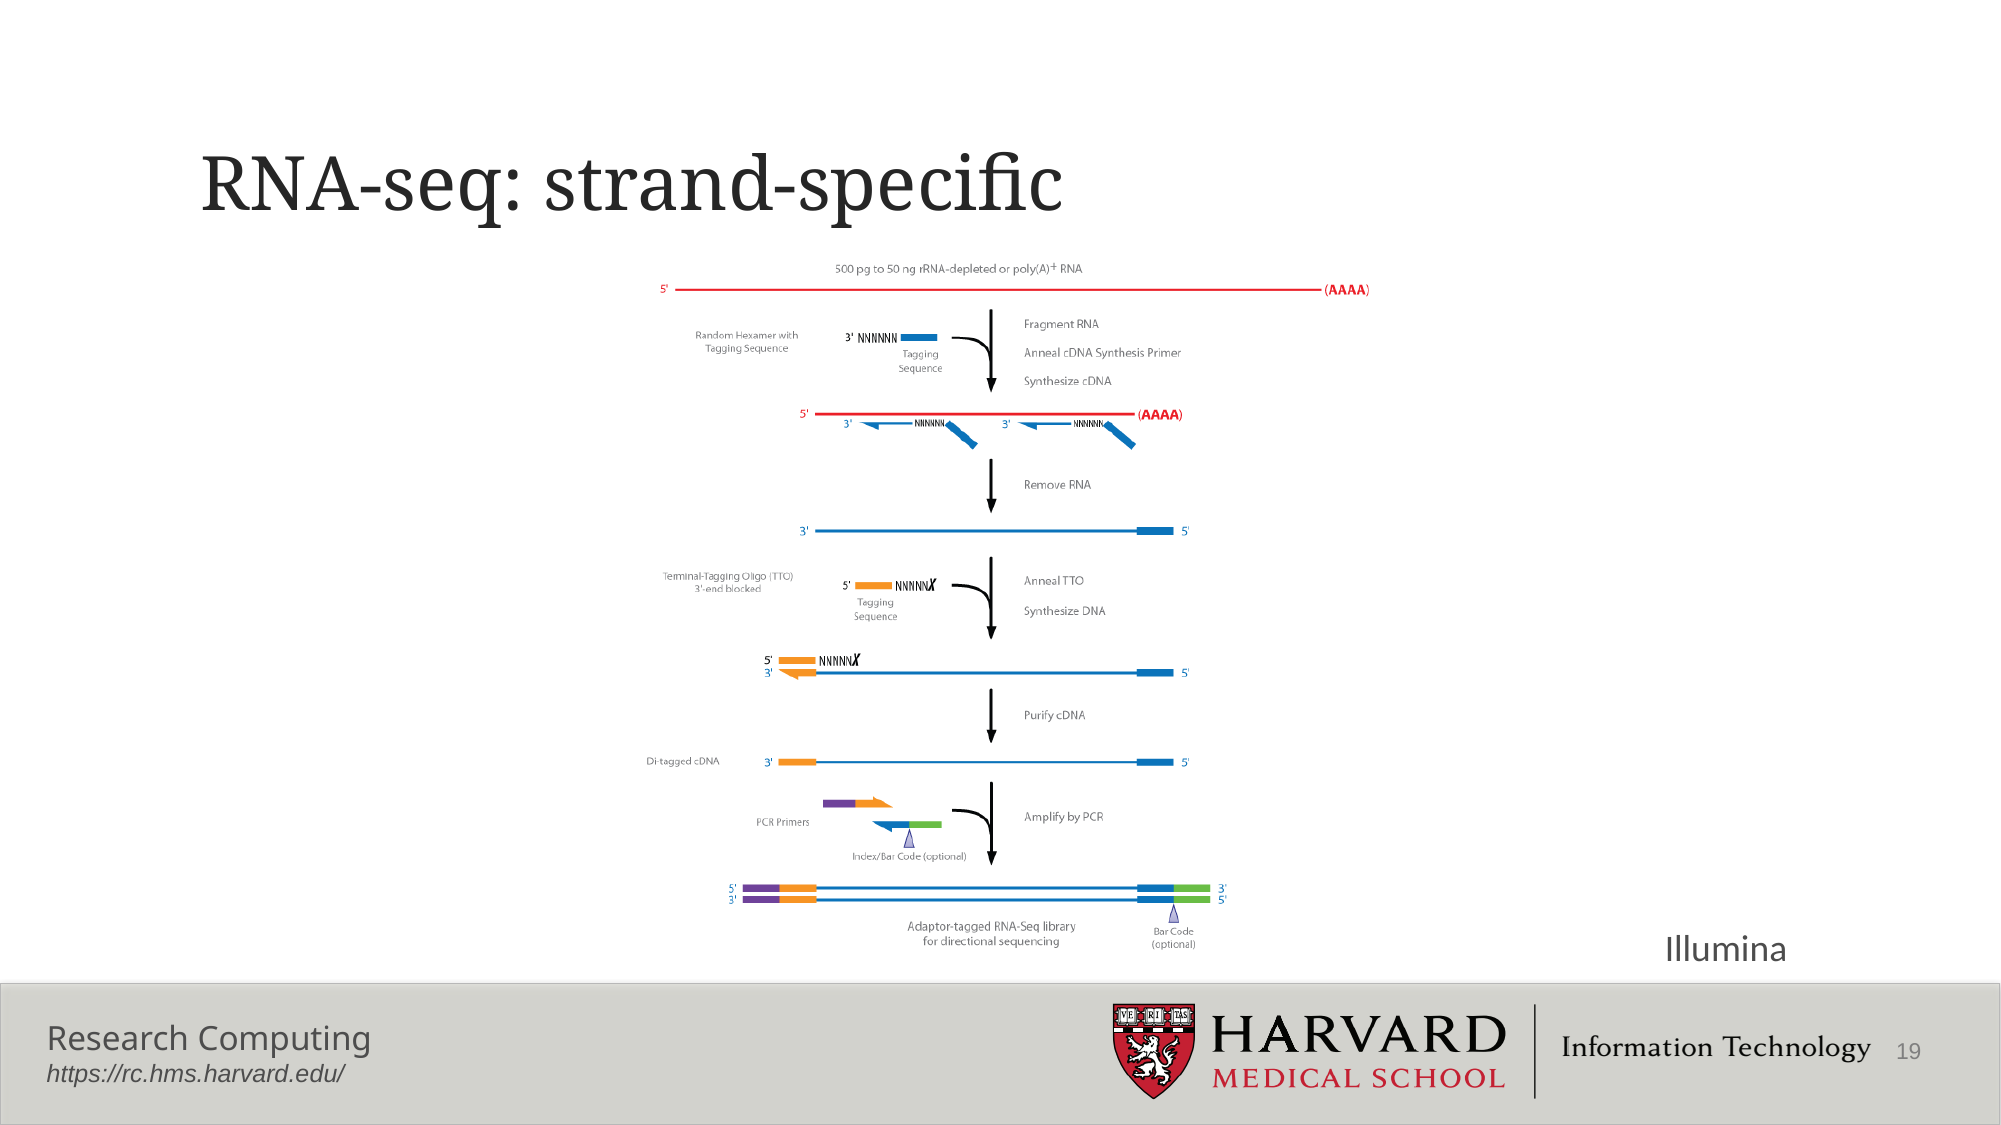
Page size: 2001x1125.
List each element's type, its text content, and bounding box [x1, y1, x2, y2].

title RNA-seq: strand-specific [200, 45, 1817, 233]
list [647, 262, 1369, 951]
footer [683, 1042, 1317, 1103]
text_box Illumina [1649, 916, 1919, 977]
